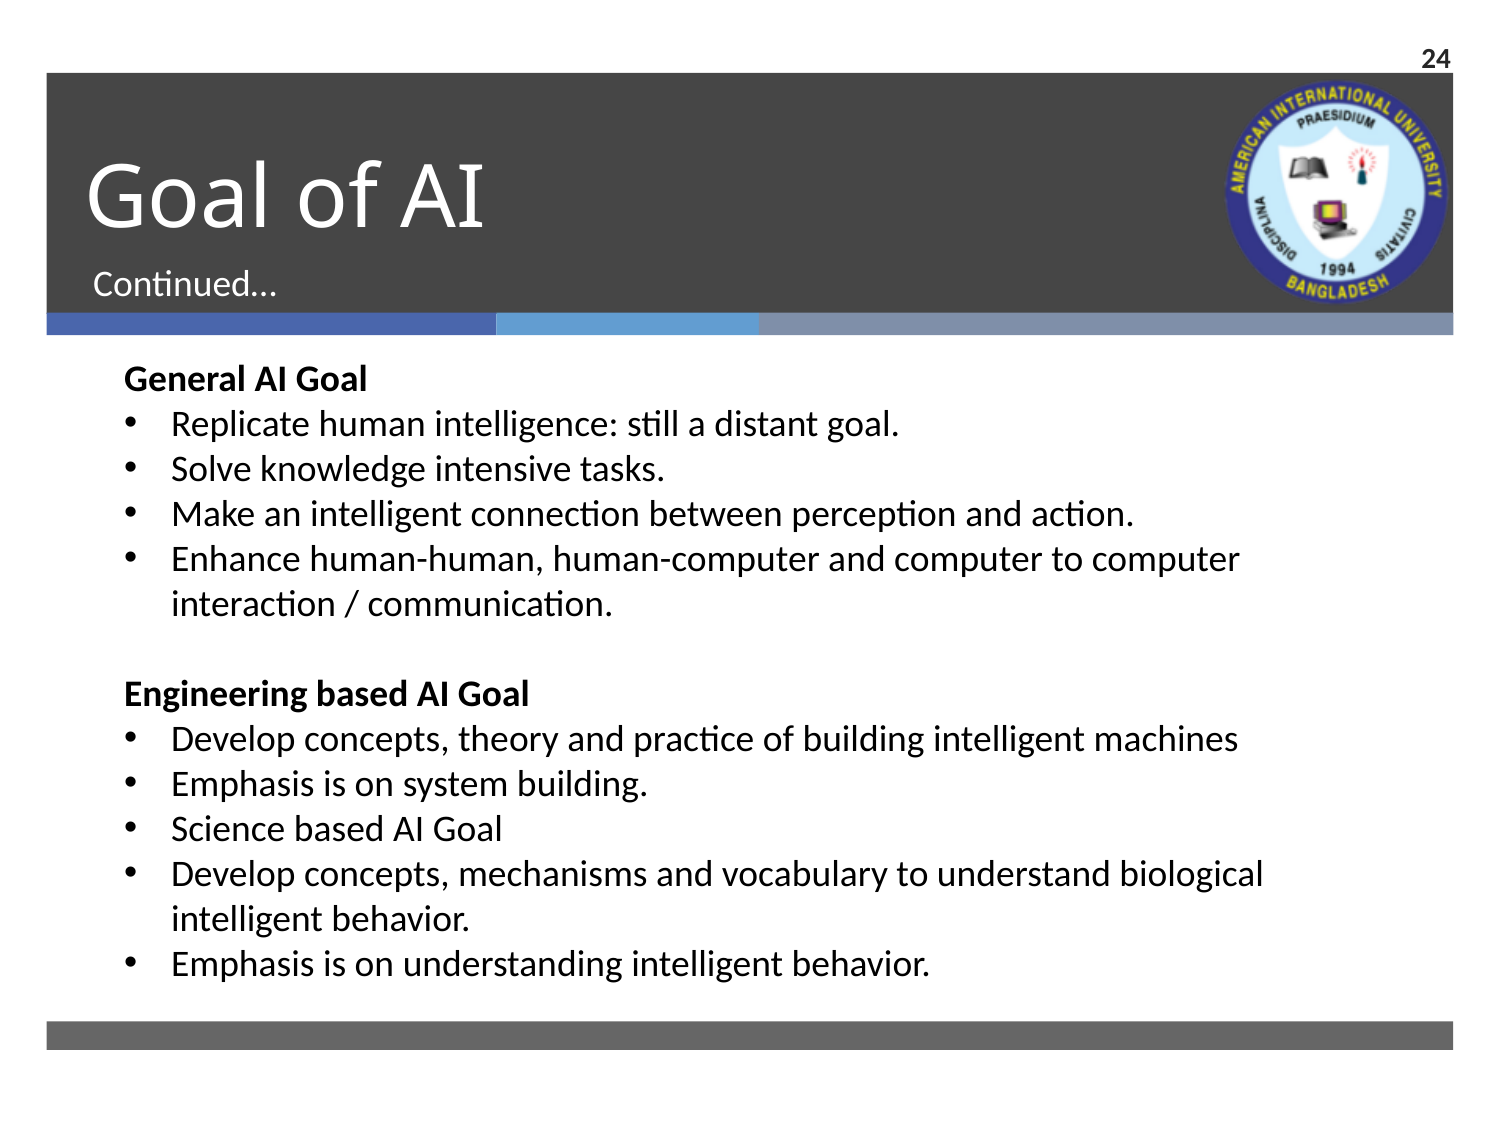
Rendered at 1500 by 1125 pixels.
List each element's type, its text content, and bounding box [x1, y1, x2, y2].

picture [1351, 75, 1454, 310]
title Goal of AI [69, 73, 1351, 253]
text_box General AI Goal Replicate human intelligence: still a distant goal. Solve knowledge intensive tasks. Make an intelligent connection between perception and action. Enhance human-human, human-computer and computer to computer interaction / communication. Engineering based AI Goal Develop concepts, theory and practice of building intelligent machines Emphasis is on system building. Science based AI Goal Develop concepts, mechanisms and vocabulary to understand biological intelligent behavior. Emphasis is on understanding intelligent behavior. [109, 346, 1391, 992]
subtitle Continued… [78, 251, 1351, 331]
slide_number 24 [1362, 27, 1466, 87]
